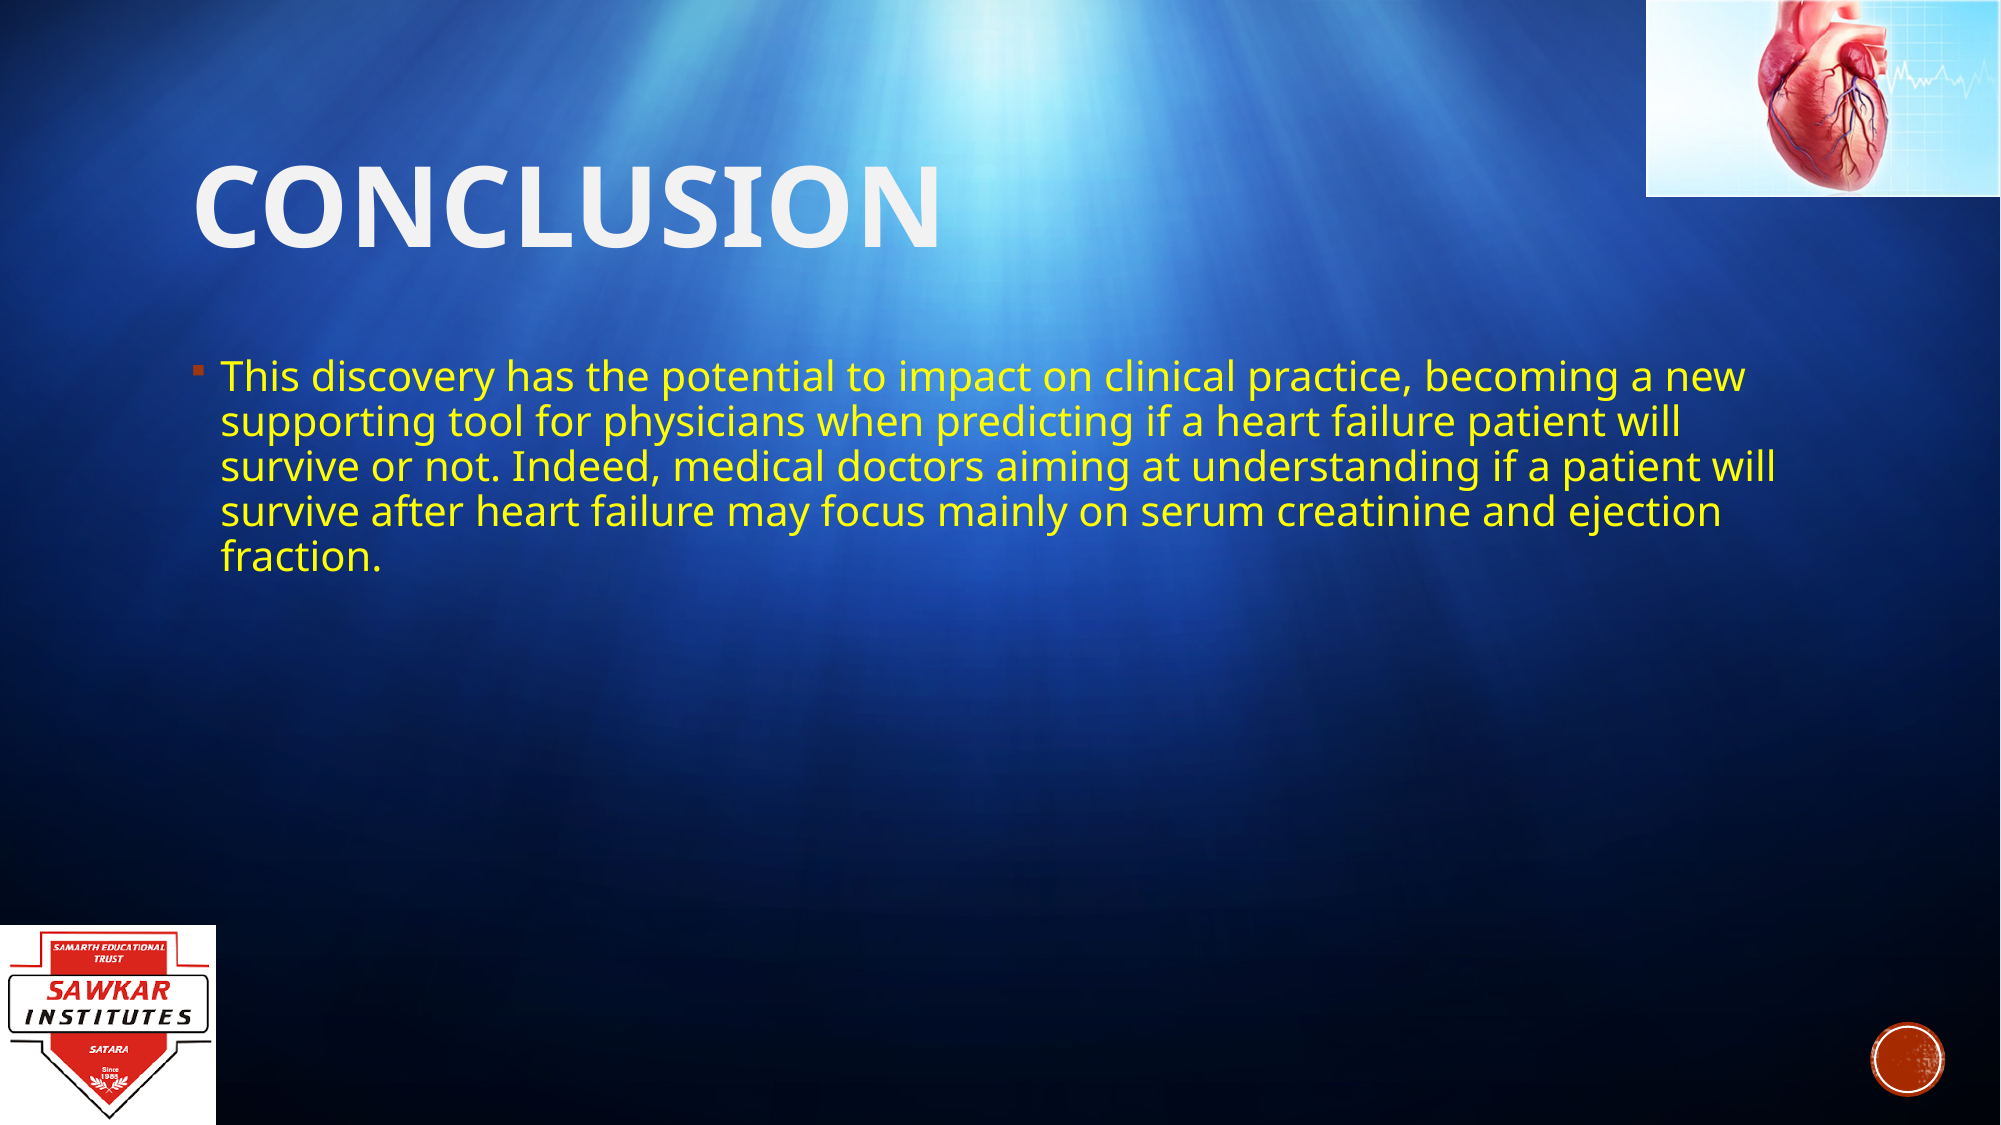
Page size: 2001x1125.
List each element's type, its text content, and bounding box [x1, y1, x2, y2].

list This discovery has the potential to impact on clinical practice, becoming a new supporting tool for physicians when predicting if a heart failure patient will survive or not. Indeed, medical doctors aiming at understanding if a patient will survive after heart failure may focus mainly on serum creatinine and ejection fraction. [175, 348, 1826, 1013]
picture [0, 0, 2001, 1125]
title Conclusion [175, 79, 1826, 344]
